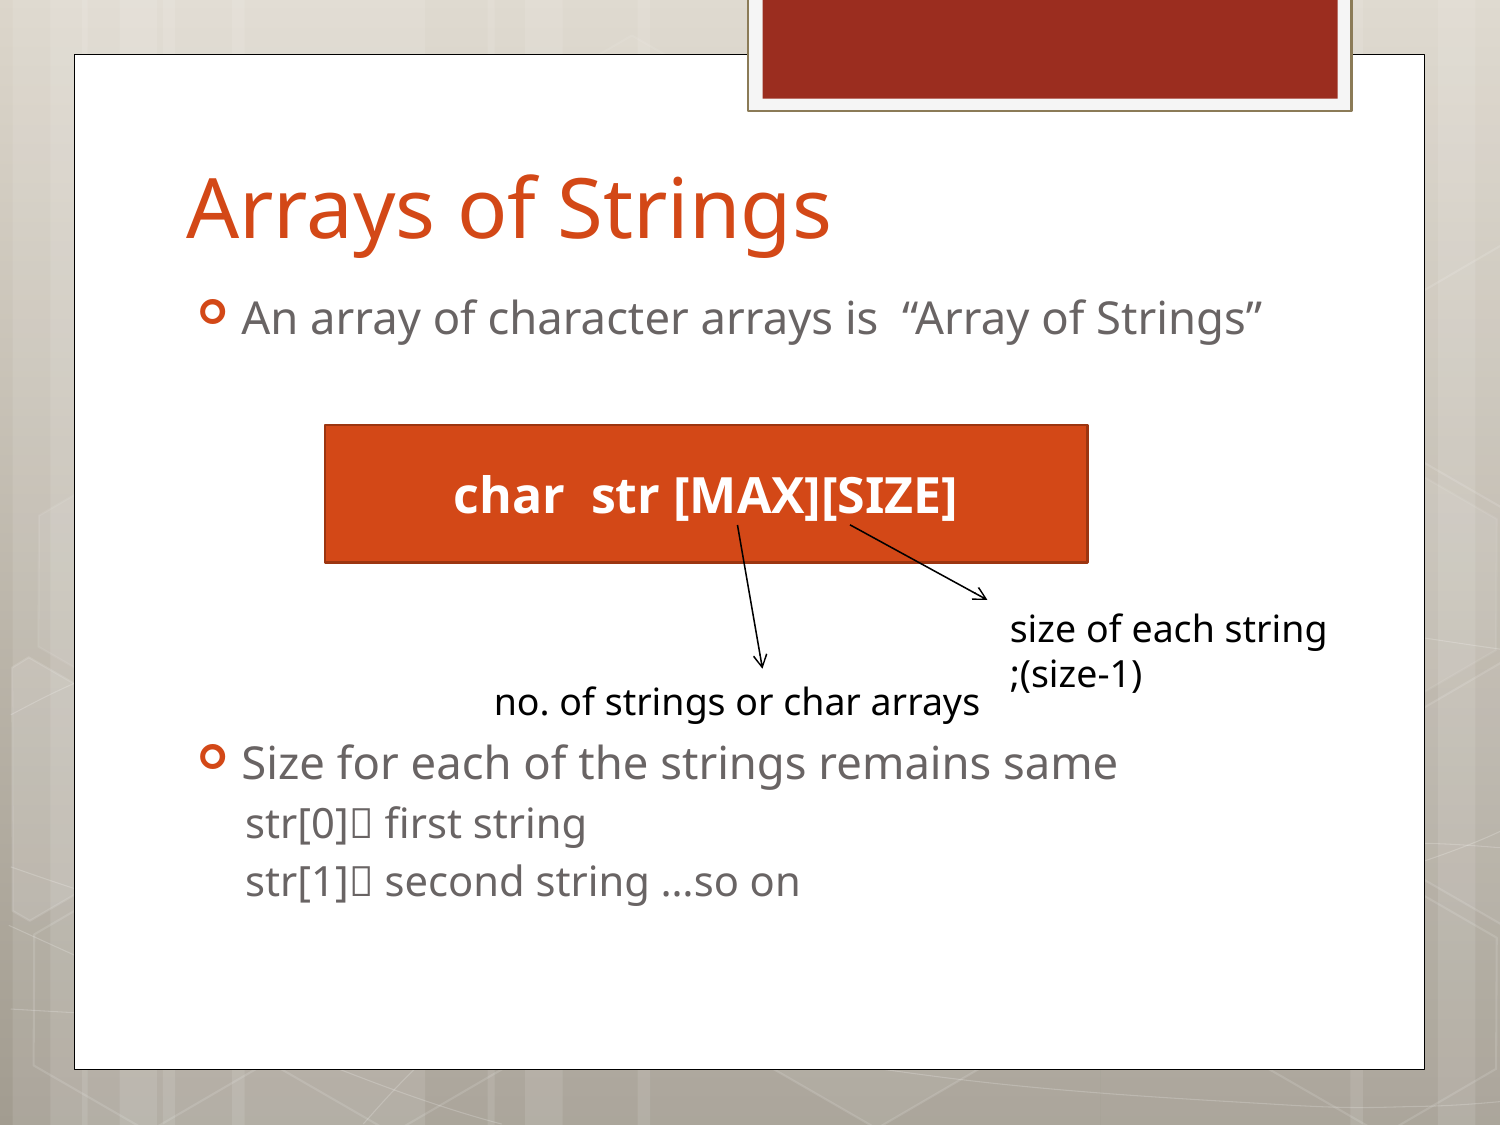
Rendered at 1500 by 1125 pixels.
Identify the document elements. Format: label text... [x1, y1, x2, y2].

title Arrays of Strings [171, 75, 1324, 263]
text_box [737, 524, 763, 669]
text_box size of each string ;(size-1) [995, 598, 1344, 703]
text_box no. of strings or char arrays [479, 670, 996, 731]
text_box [849, 524, 988, 601]
text_box char str [MAX][SIZE] [324, 424, 1089, 564]
list An array of character arrays is “Array of Strings” Size for each of the strings remains same str[0] first string str[1] second string …so on [171, 281, 1283, 963]
